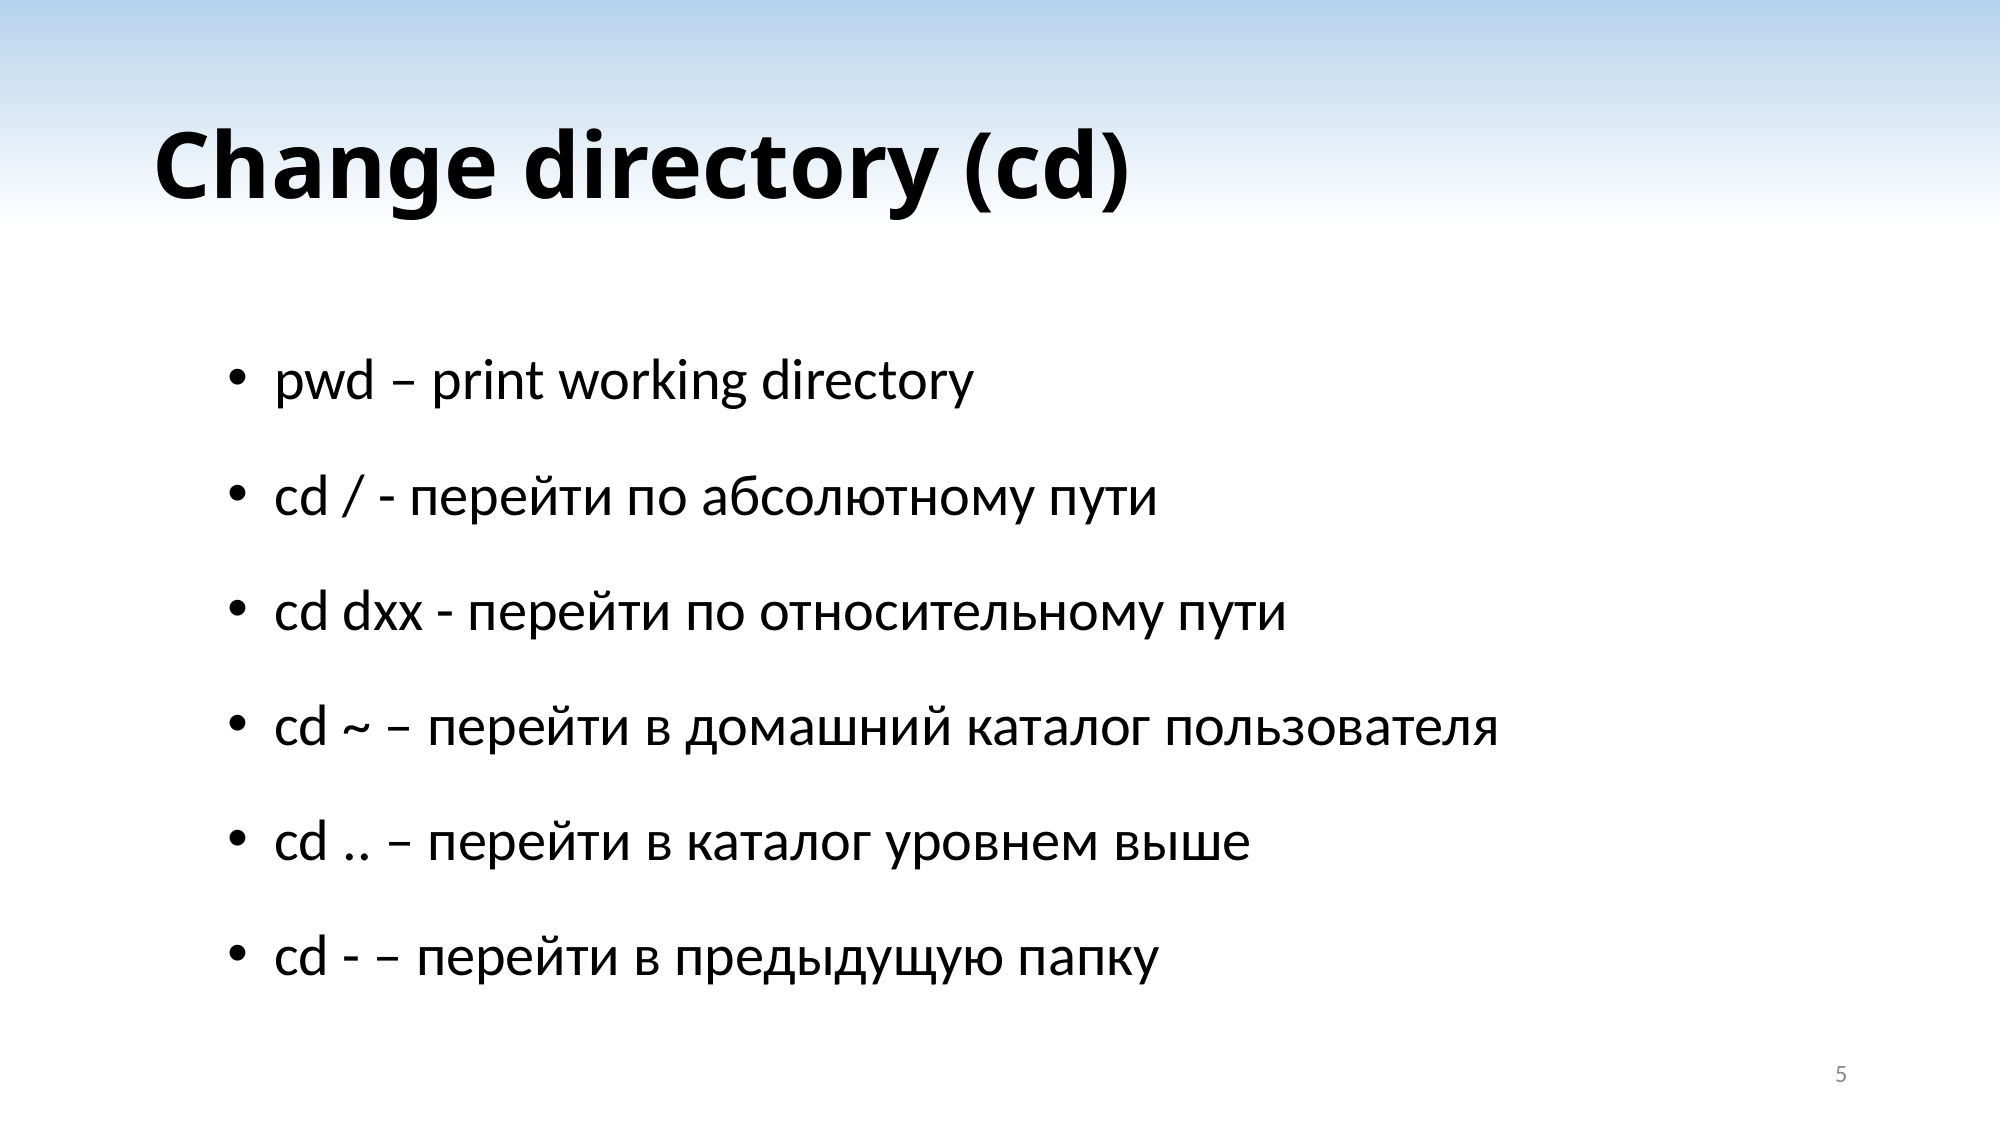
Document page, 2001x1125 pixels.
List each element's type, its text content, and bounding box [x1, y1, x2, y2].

list pwd – print working directory сd / - перейти по абсолютному пути сd dxx - перейти по относительному пути cd ~ – перейти в домашний каталог пользователя cd .. – перейти в каталог уровнем выше cd - – перейти в предыдущую папку [137, 299, 1863, 1014]
slide_number 5 [1412, 1042, 1863, 1103]
title Change directory (cd) [137, 59, 1863, 278]
